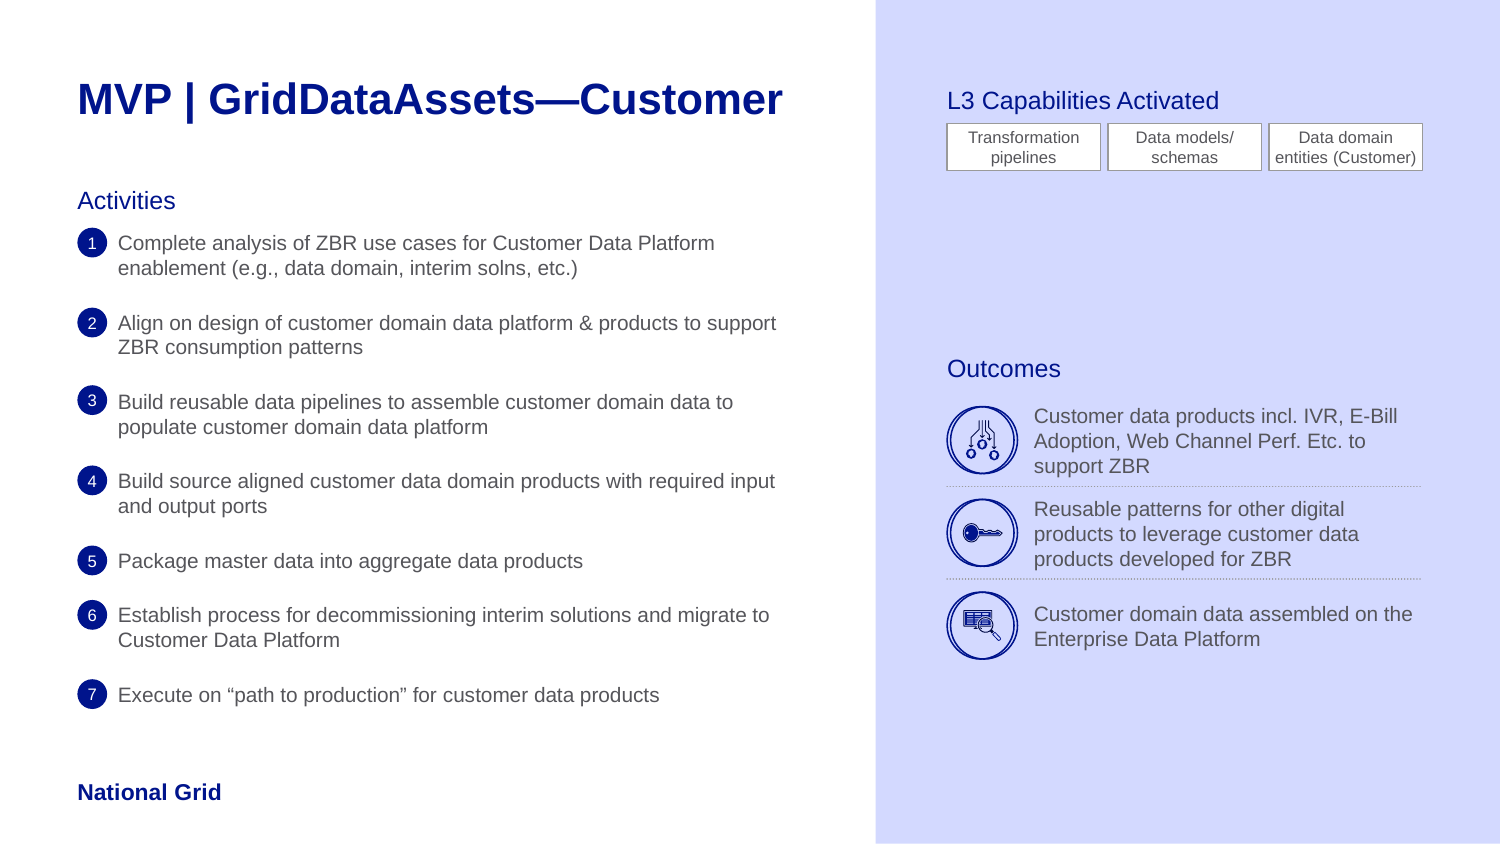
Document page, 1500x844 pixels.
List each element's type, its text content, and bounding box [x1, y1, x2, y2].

text_box L3 Capabilities Activated [946, 84, 1423, 116]
text_box 3 [77, 385, 108, 416]
text_box Reusable patterns for other digital products to leverage customer data products developed for ZBR [1033, 493, 1423, 572]
text_box Build source aligned customer data domain products with required input and output ports [117, 467, 796, 519]
text_box Data models/ schemas [1107, 122, 1262, 171]
text_box 2 [77, 307, 108, 338]
title MVP | GridDataAssets—Customer [77, 76, 796, 125]
text_box 4 [77, 465, 108, 496]
text_box Align on design of customer domain data platform & products to support ZBR consumption patterns [117, 308, 796, 360]
text_box Execute on “path to production” for customer data products [117, 681, 796, 707]
text_box Package master data into aggregate data products [117, 547, 796, 574]
text_box [875, 0, 1500, 844]
text_box Build reusable data pipelines to assemble customer domain data to populate customer domain data platform [117, 388, 796, 440]
text_box Customer domain data assembled on the Enterprise Data Platform [1033, 586, 1423, 665]
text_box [946, 591, 1018, 660]
text_box Complete analysis of ZBR use cases for Customer Data Platform enablement (e.g., data domain, interim solns, etc.) [117, 229, 796, 281]
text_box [946, 499, 1018, 567]
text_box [958, 602, 1006, 649]
text_box 5 [77, 545, 108, 576]
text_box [958, 416, 1006, 464]
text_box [946, 406, 1018, 474]
text_box Data domain entities (Customer) [1268, 122, 1423, 171]
text_box Customer data products incl. IVR, E-Bill Adoption, Web Channel Perf. Etc. to support ZBR [1033, 401, 1423, 479]
text_box 7 [77, 679, 108, 710]
text_box Establish process for decommissioning interim solutions and migrate to Customer Data Platform [117, 601, 796, 653]
text_box 1 [77, 227, 108, 258]
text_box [958, 509, 1006, 557]
text_box Activities [76, 183, 494, 215]
text_box Outcomes [946, 351, 1423, 384]
text_box 6 [77, 599, 108, 630]
text_box Transformation pipelines [946, 122, 1101, 171]
